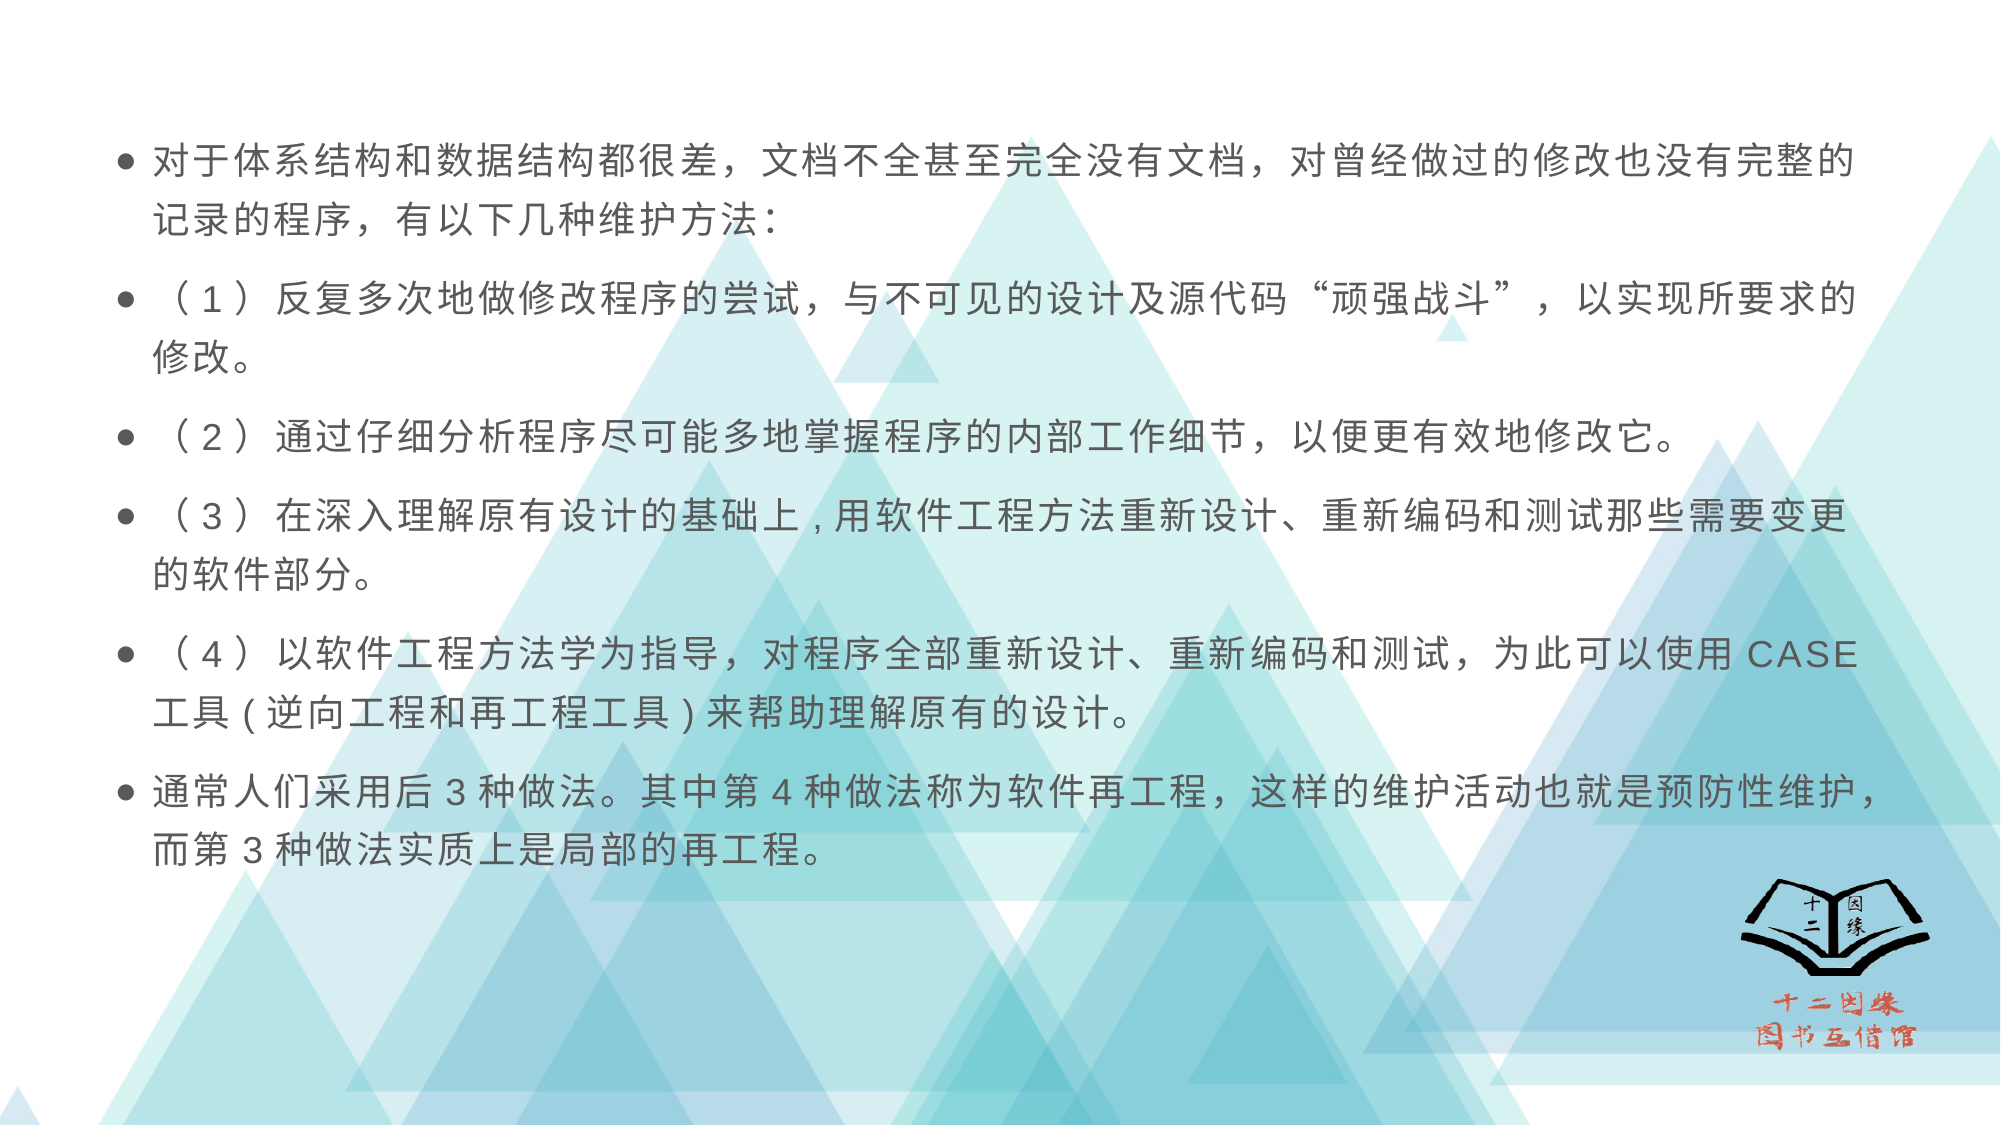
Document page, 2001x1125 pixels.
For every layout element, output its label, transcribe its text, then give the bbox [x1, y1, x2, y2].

list 对于体系结构和数据结构都很差，文档不全甚至完全没有文档，对曾经做过的修改也没有完整的记录的程序，有以下几种维护方法： （1）反复多次地做修改程序的尝试，与不可见的设计及源代码“顽强战斗”，以实现所要求的修改。 （2）通过仔细分析程序尽可能多地掌握程序的内部工作细节，以便更有效地修改它。 （3）在深入理解原有设计的基础上,用软件工程方法重新设计、重新编码和测试那些需要变更的软件部分。 （4）以软件工程方法学为指导，对程序全部重新设计、重新编码和测试，为此可以使用CASE工具(逆向工程和再工程工具)来帮助理解原有的设计。 通常人们采用后3种做法。其中第4种做法称为软件再工程，这样的维护活动也就是预防性维护，而第3种做法实质上是局部的再工程。 [99, 116, 1900, 1026]
picture [0, 0, 2001, 1125]
